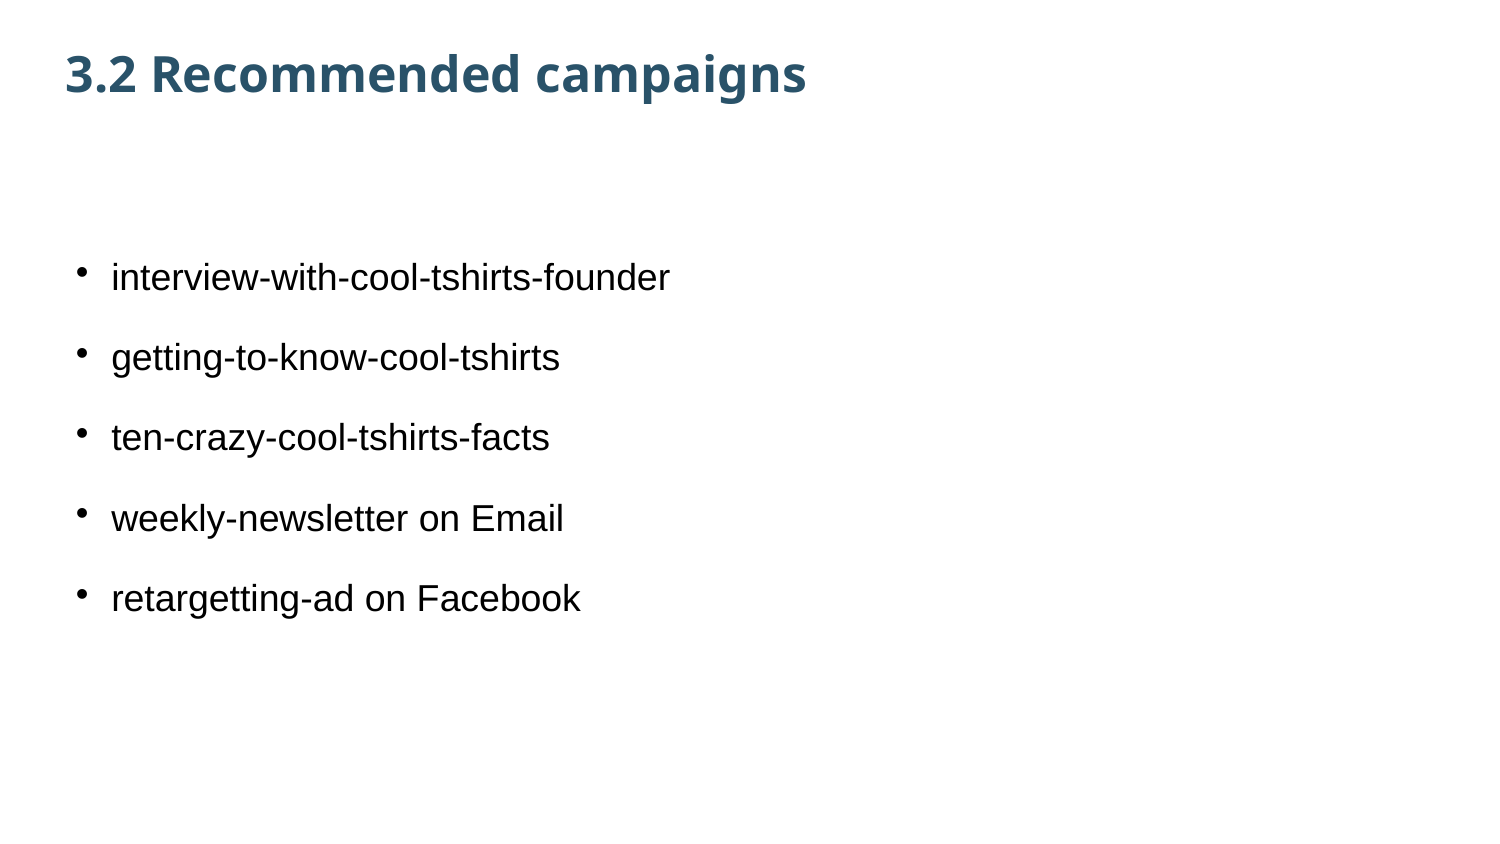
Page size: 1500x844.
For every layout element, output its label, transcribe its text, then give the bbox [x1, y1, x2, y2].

text_box interview-with-cool-tshirts-founder getting-to-know-cool-tshirts ten-crazy-cool-tshirts-facts weekly-newsletter on Email retargetting-ad on Facebook [61, 245, 1449, 612]
text_box 3.2 Recommended campaigns [51, 47, 1449, 118]
